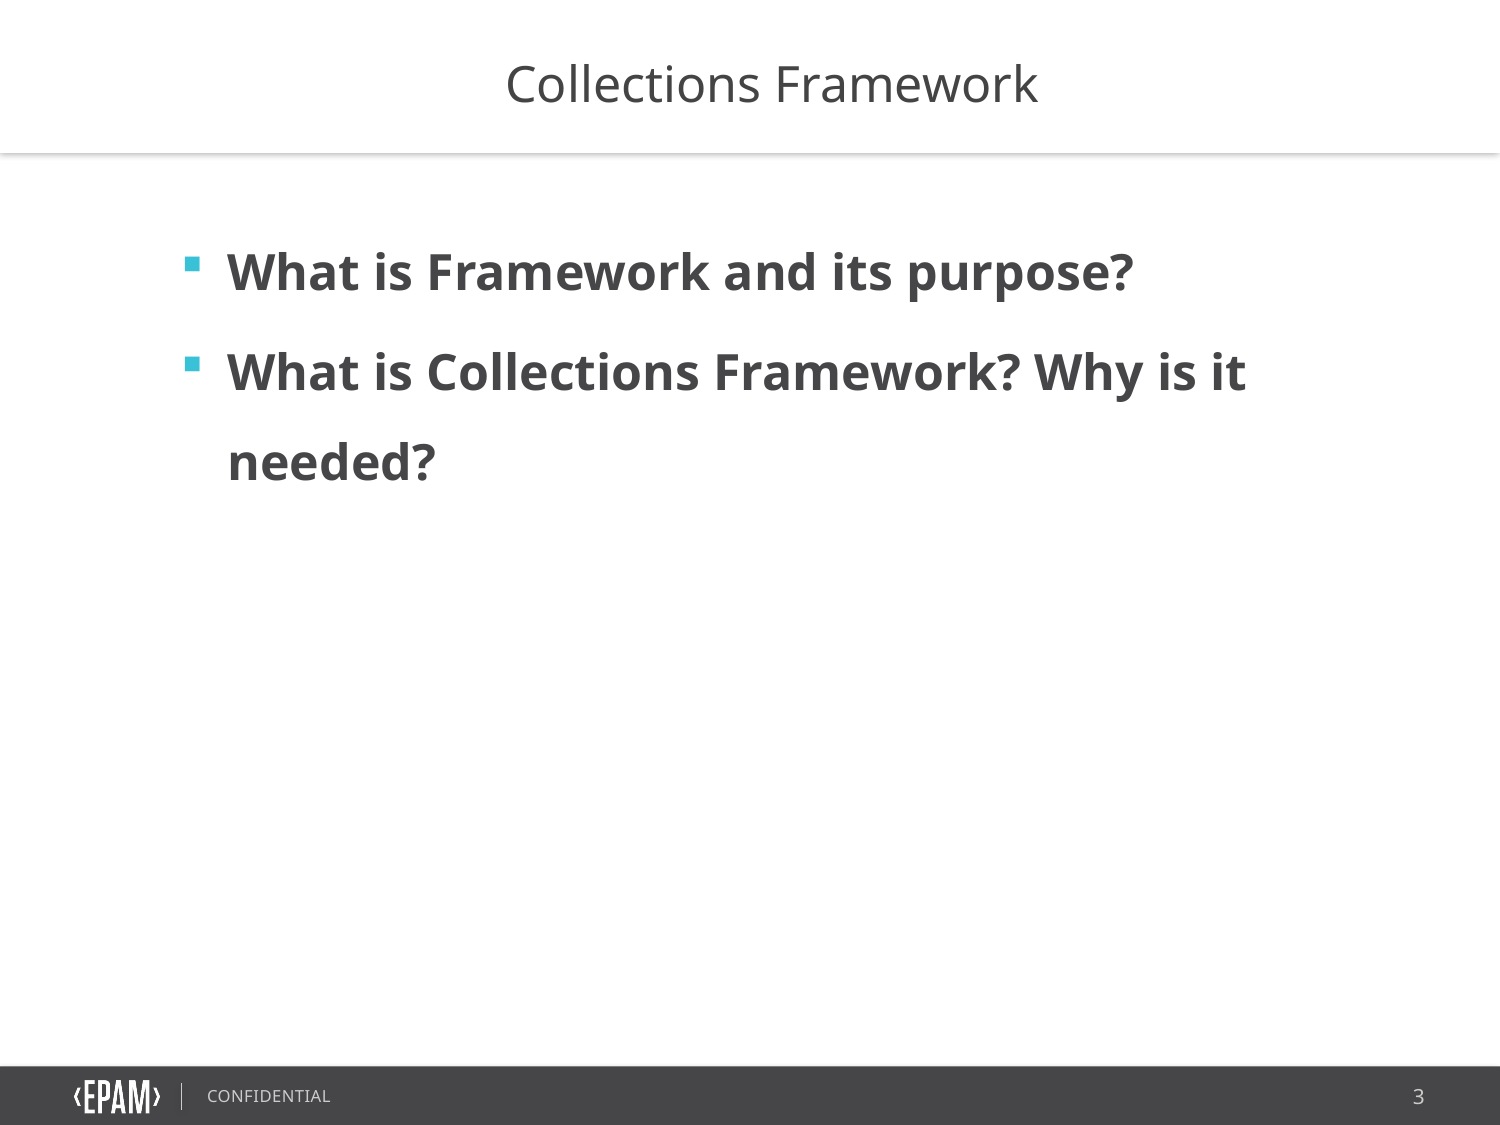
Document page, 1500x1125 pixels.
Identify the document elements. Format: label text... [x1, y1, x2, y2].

picture [70, 1076, 164, 1117]
list What is Framework and its purpose? What is Collections Framework? Why is it needed? [90, 203, 1444, 946]
list Collections Framework [0, 0, 1500, 153]
